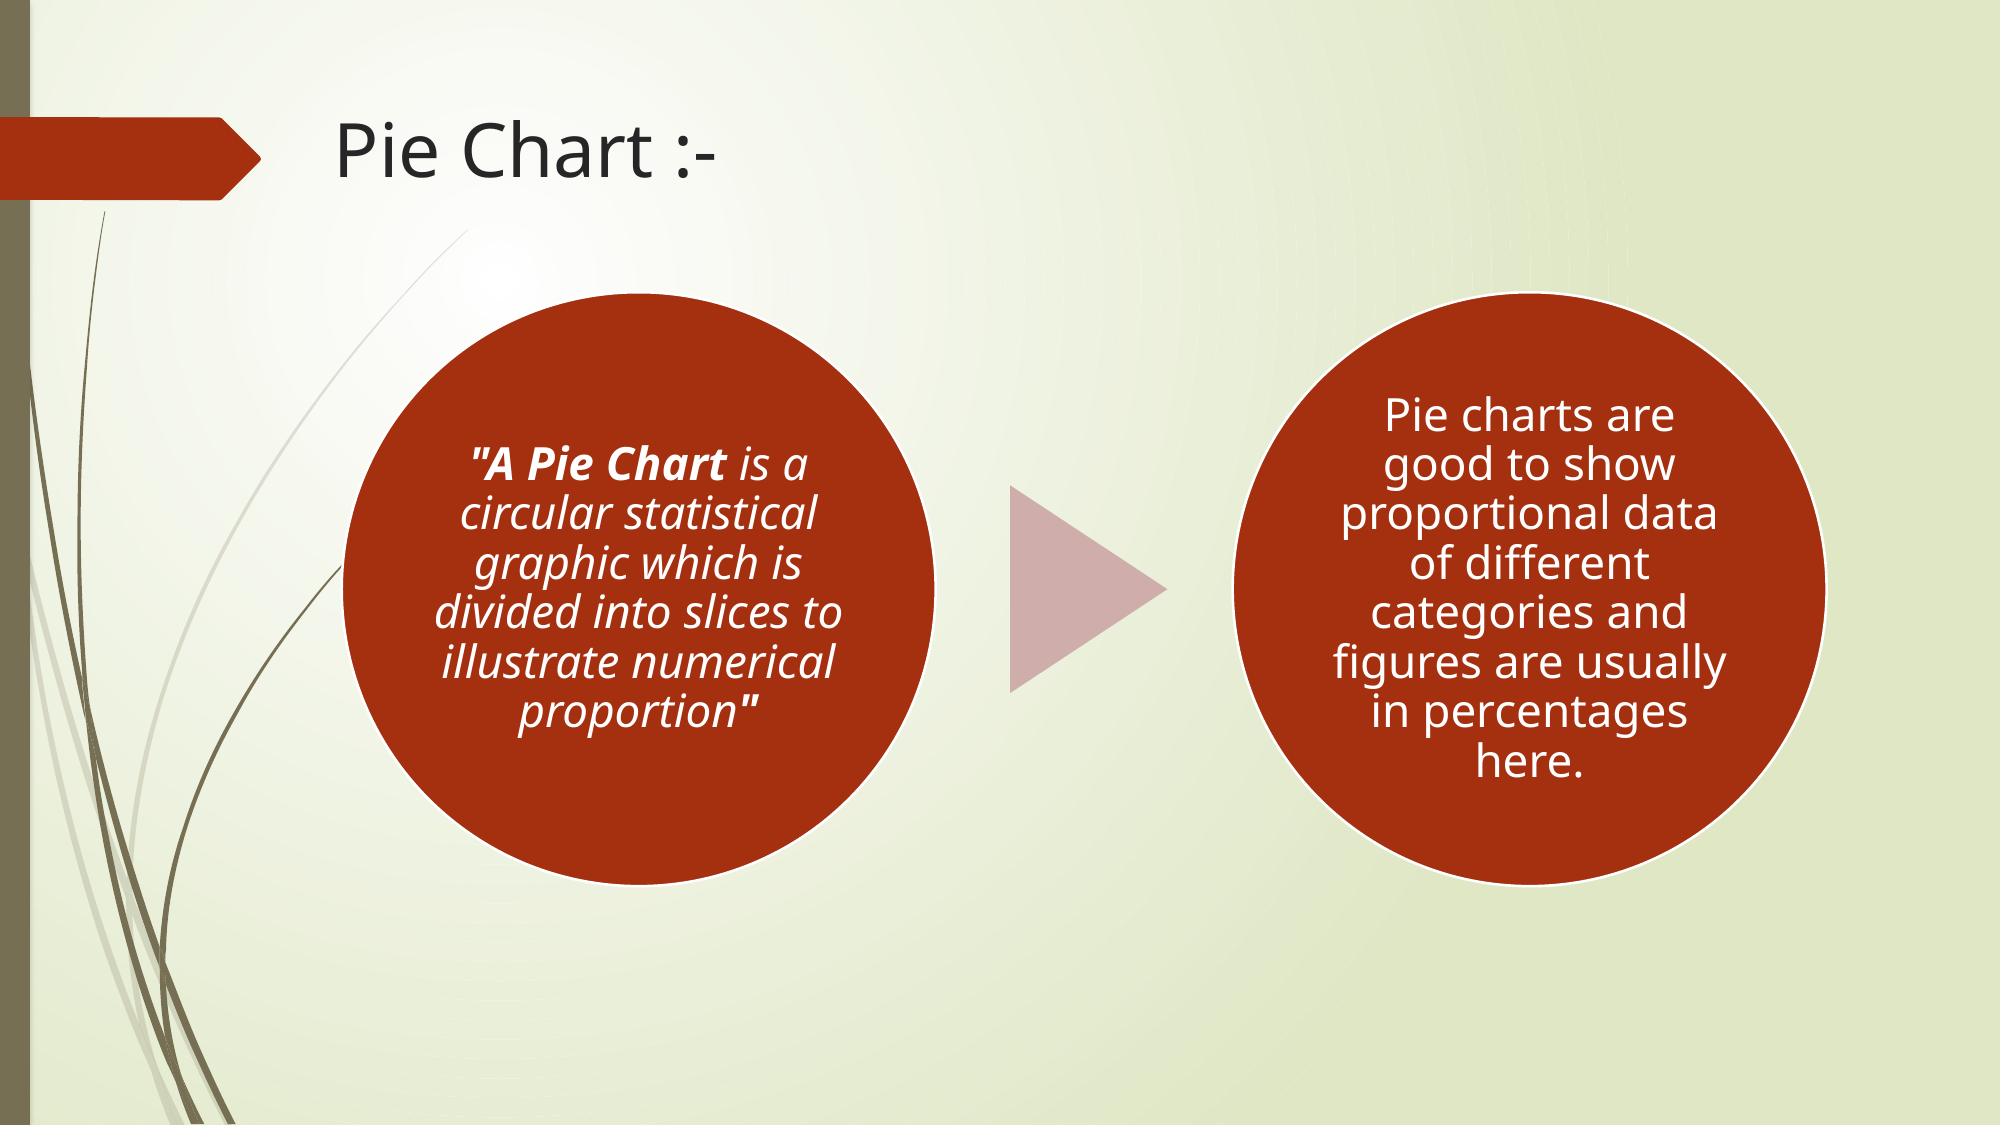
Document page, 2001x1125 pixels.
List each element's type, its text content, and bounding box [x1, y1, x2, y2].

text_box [213, 291, 1955, 887]
title Pie Chart :- [318, 95, 1781, 291]
